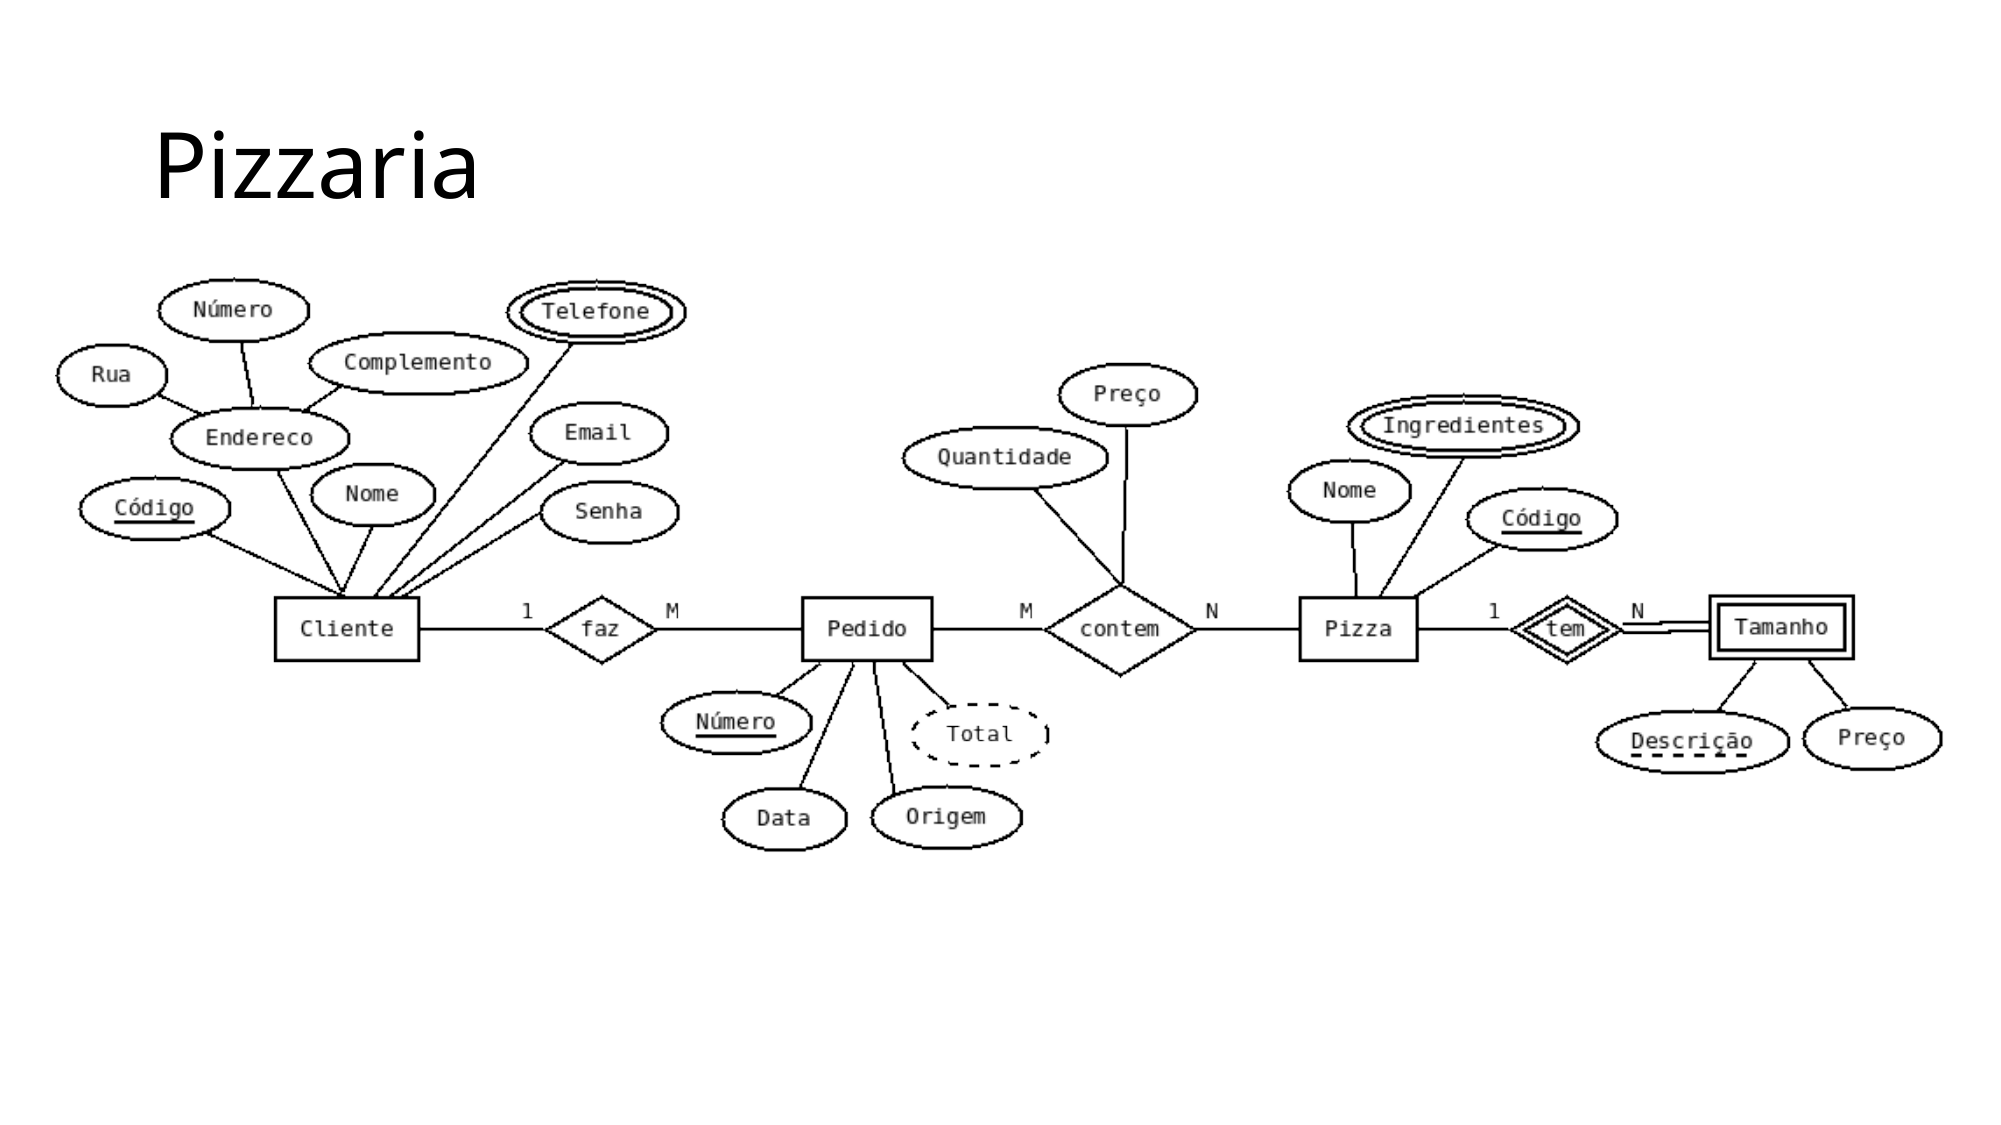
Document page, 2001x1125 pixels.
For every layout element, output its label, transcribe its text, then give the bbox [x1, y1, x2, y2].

title Pizzaria [137, 59, 1863, 277]
picture [55, 277, 1945, 854]
